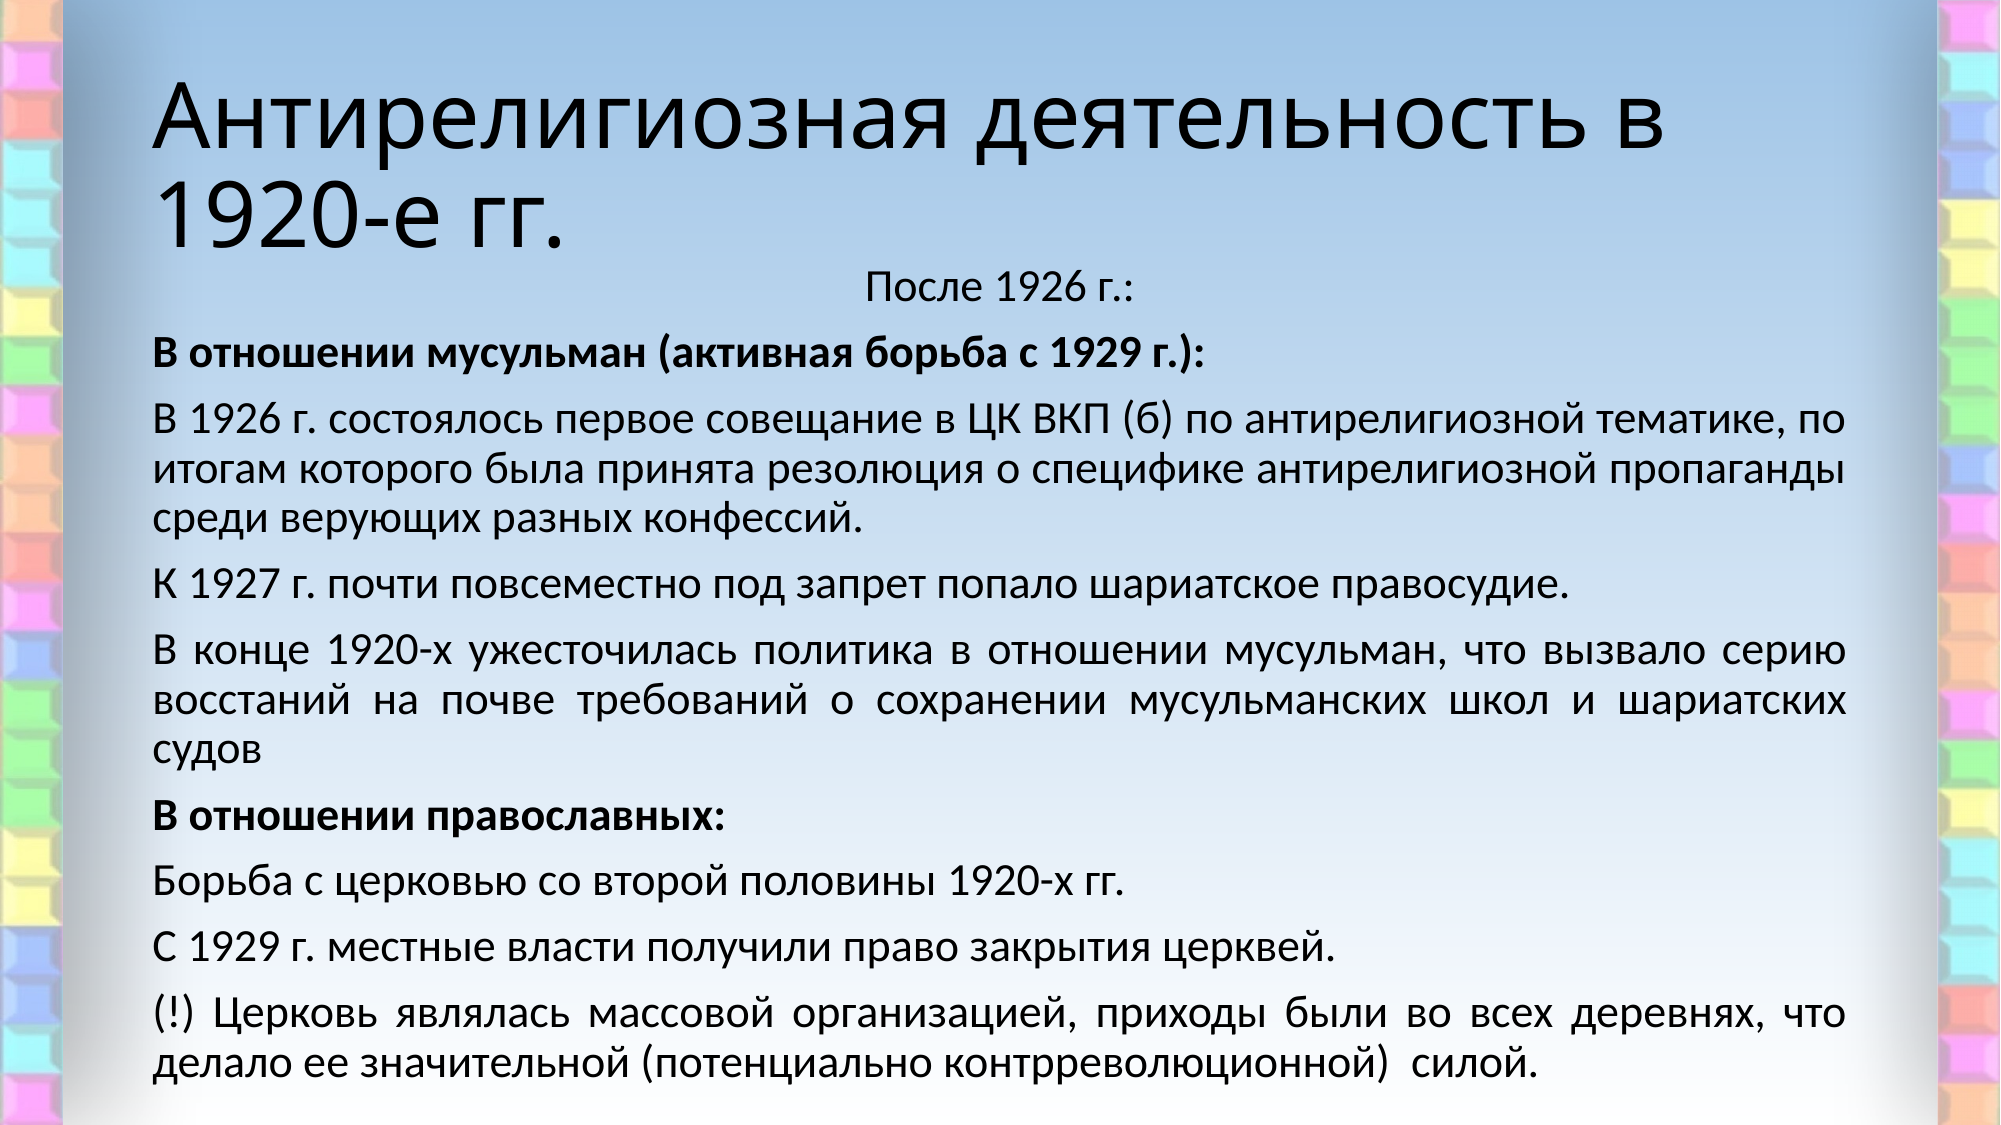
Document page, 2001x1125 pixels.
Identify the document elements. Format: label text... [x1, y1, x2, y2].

title Антирелигиозная деятельность в 1920-е гг. [168, 59, 1863, 254]
picture [1937, 0, 2000, 1125]
list После 1926 г.: В отношении мусульман (активная борьба с 1929 г.): В 1926 г. состоялось первое совещание в ЦК ВКП (б) по антирелигиозной тематике, по итогам которого была принята резолюция о специфике антирелигиозной пропаганды среди верующих разных конфессий. К 1927 г. почти повсеместно под запрет попало шариатское правосудие. В конце 1920-х ужесточилась политика в отношении мусульман, что вызвало серию восстаний на почве требований о сохранении мусульманских школ и шариатских судов В отношении православных: Борьба с церковью со второй половины 1920-х гг. С 1929 г. местные власти получили право закрытия церквей. (!) Церковь являлась массовой организацией, приходы были во всех деревнях, что делало ее значительной (потенциально контрреволюционной) силой. [163, 254, 1863, 1096]
picture [0, 0, 63, 1125]
